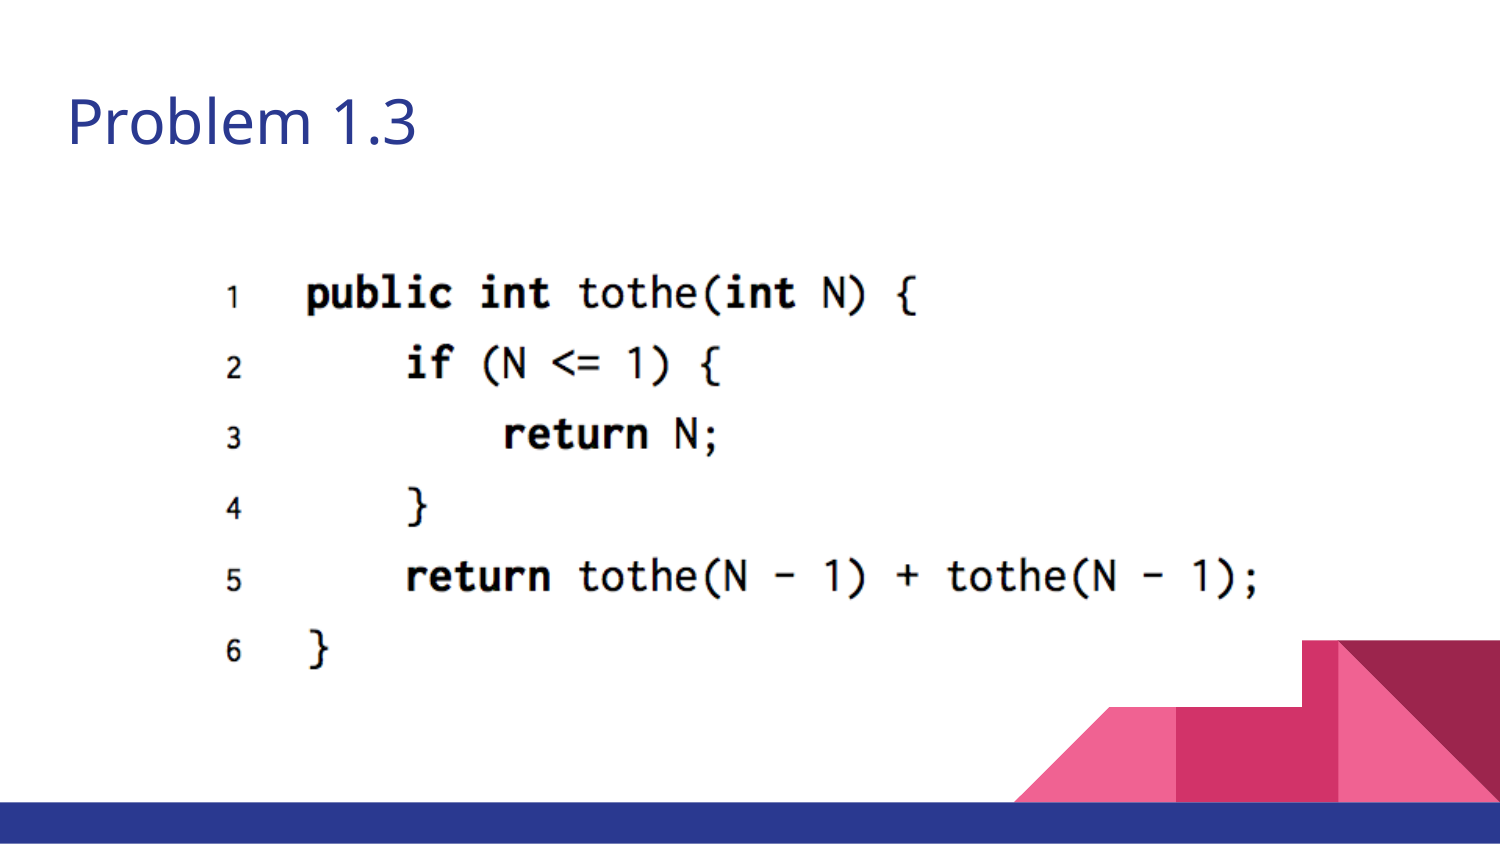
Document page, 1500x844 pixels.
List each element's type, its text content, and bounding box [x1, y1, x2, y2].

picture [198, 244, 1302, 708]
title Problem 1.3 [51, 67, 1449, 167]
